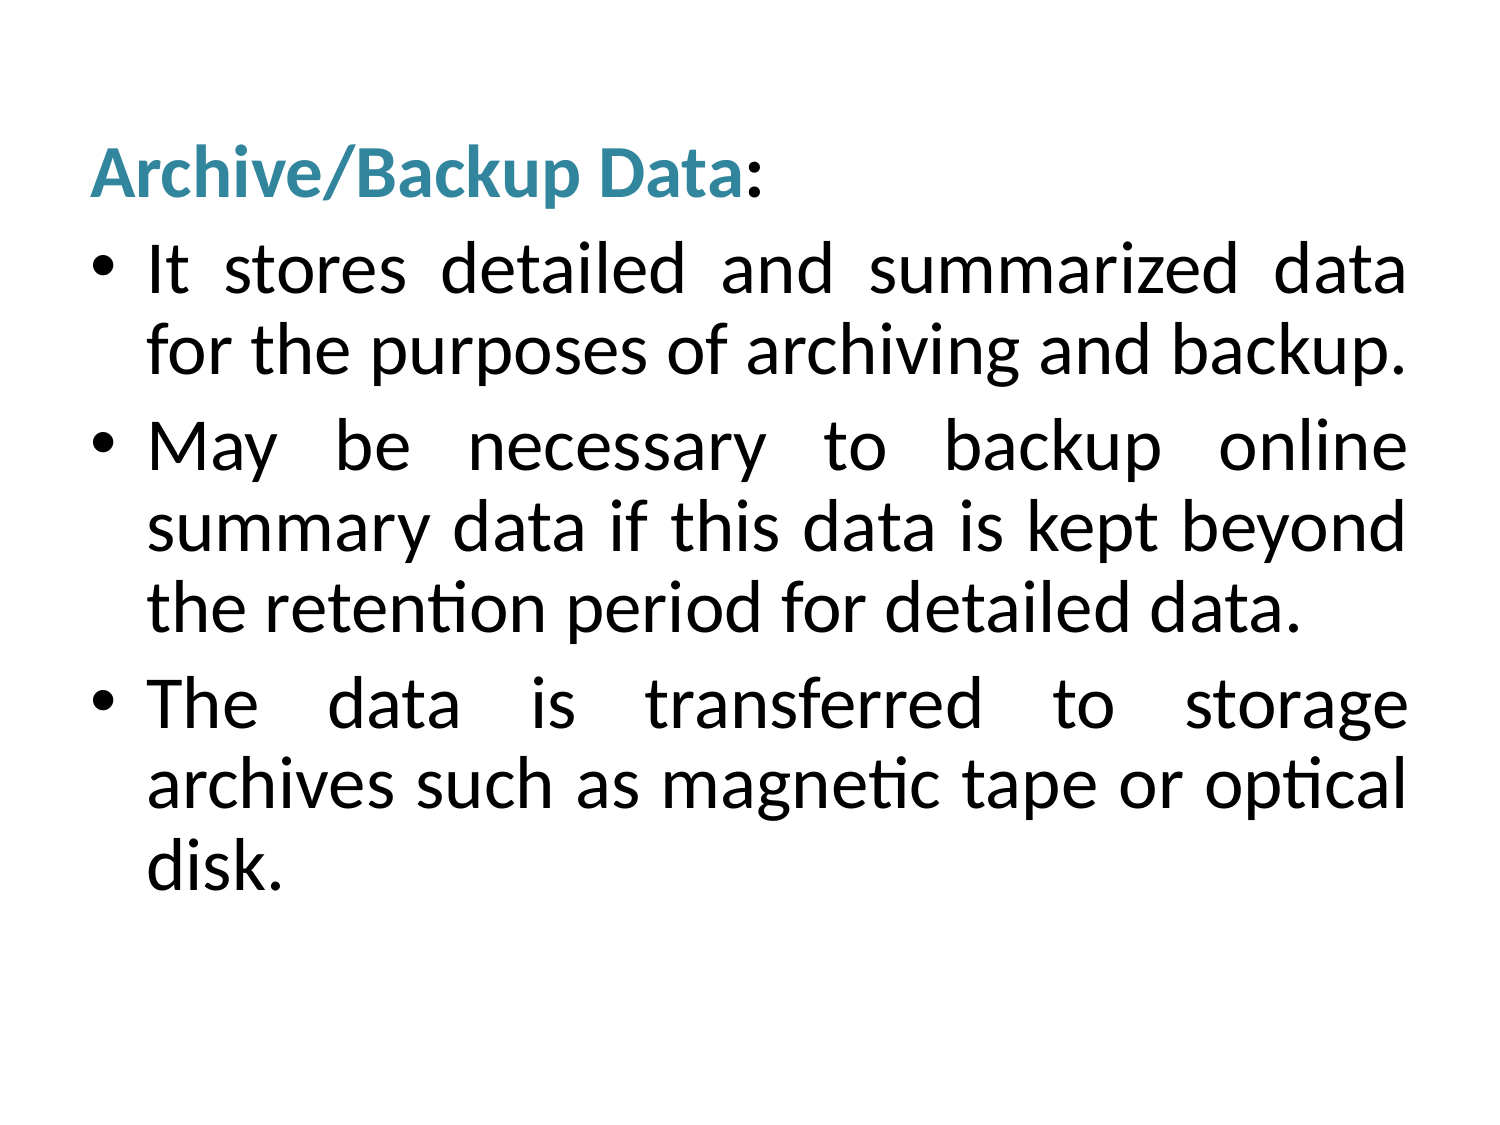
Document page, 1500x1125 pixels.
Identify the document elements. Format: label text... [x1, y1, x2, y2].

list Archive/Backup Data: It stores detailed and summarized data for the purposes of archiving and backup. May be necessary to backup online summary data if this data is kept beyond the retention period for detailed data. The data is transferred to storage archives such as magnetic tape or optical disk. [75, 125, 1425, 1063]
